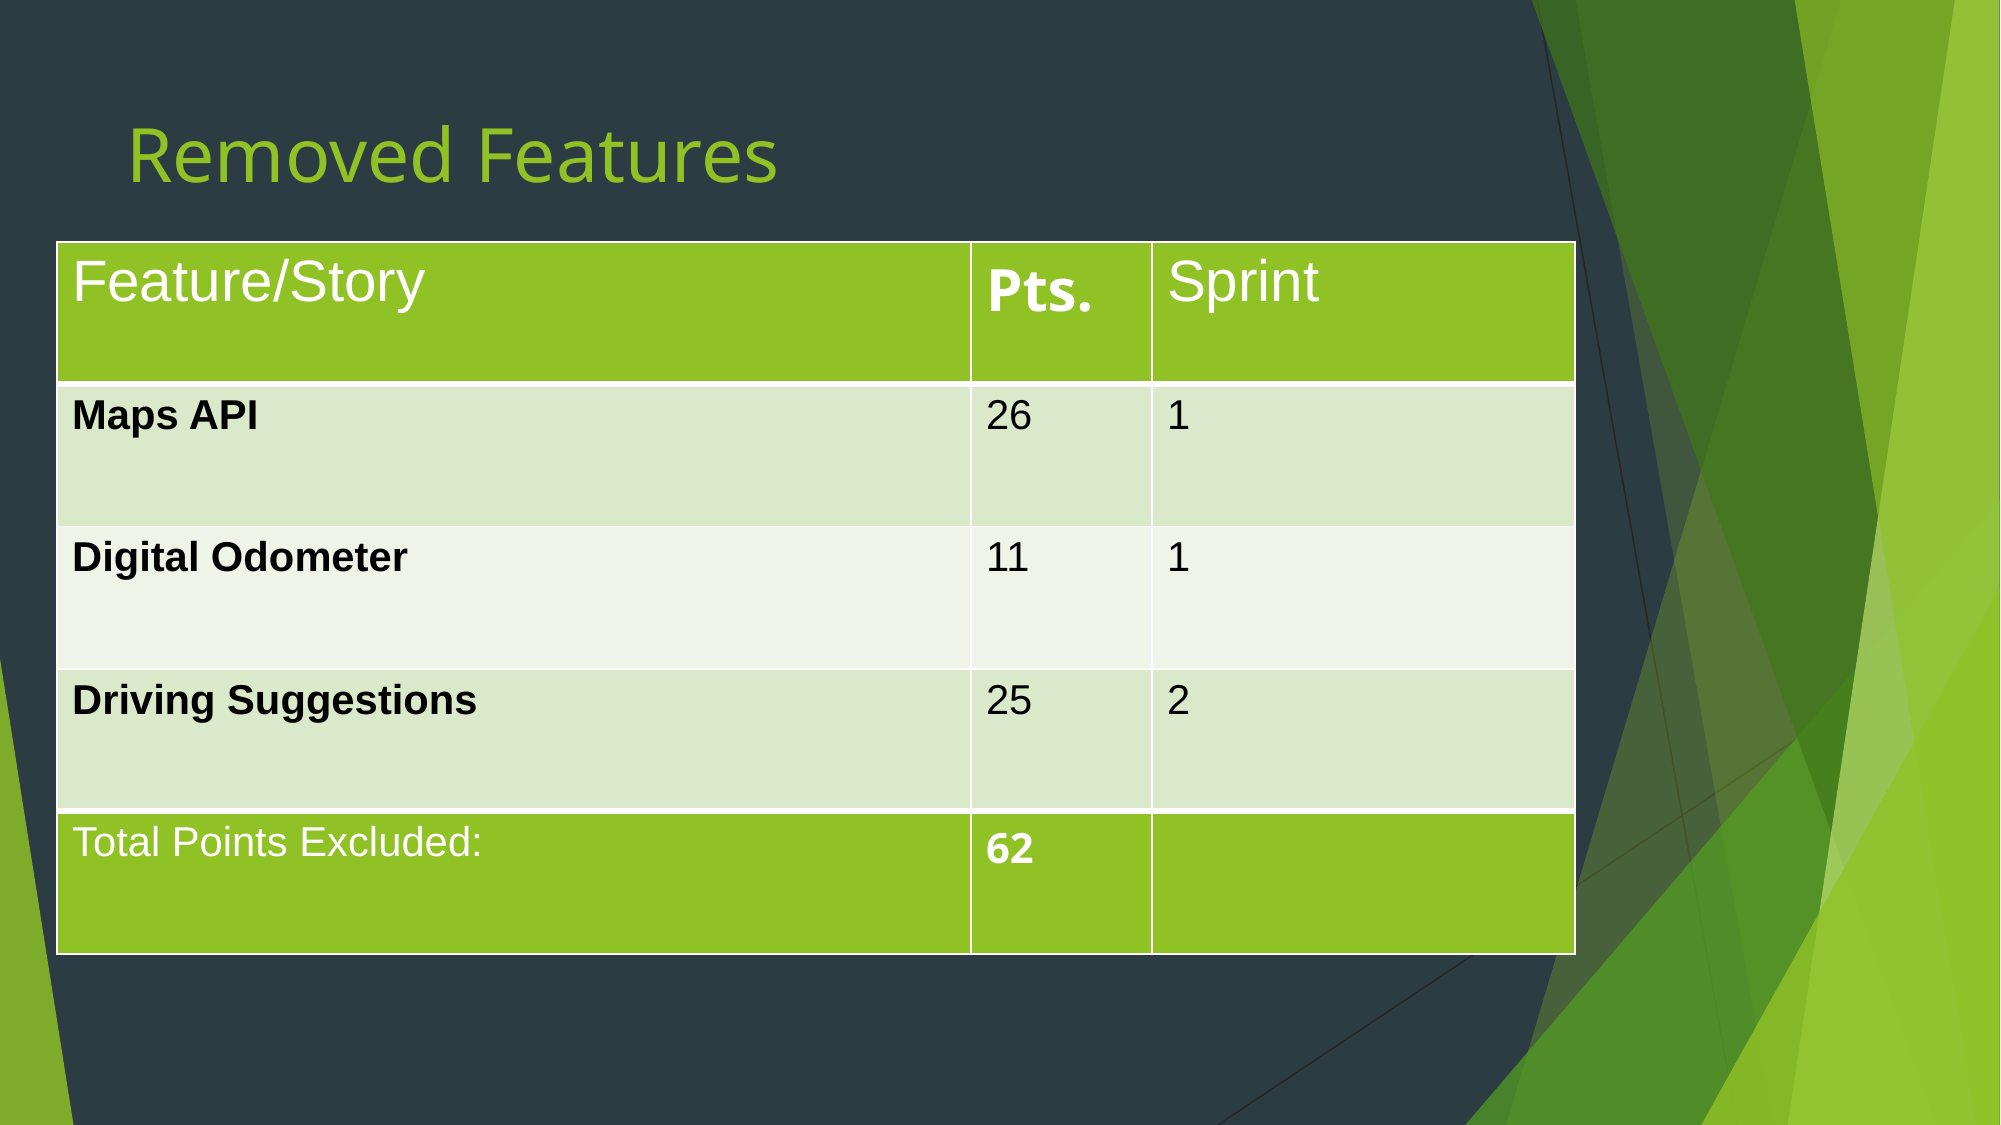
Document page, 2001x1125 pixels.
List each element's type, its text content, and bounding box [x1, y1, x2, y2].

table_cell Maps API [58, 387, 970, 526]
table_header Feature/Story [58, 243, 970, 381]
table_cell 1 [1153, 527, 1574, 668]
table_cell Driving Suggestions [58, 670, 970, 808]
table_cell Total Points Excluded: [58, 814, 970, 953]
table_cell [1153, 814, 1574, 953]
table_cell 26 [972, 387, 1151, 526]
table_cell 2 [1153, 670, 1574, 808]
table_cell 25 [972, 670, 1151, 808]
table_header Sprint [1153, 243, 1574, 381]
table_cell 11 [972, 527, 1151, 668]
table_cell 1 [1153, 387, 1574, 526]
title Removed Features [111, 99, 1522, 241]
table_cell 62 [972, 814, 1151, 953]
table_cell Digital Odometer [58, 527, 970, 668]
table_header Pts. [972, 243, 1151, 381]
